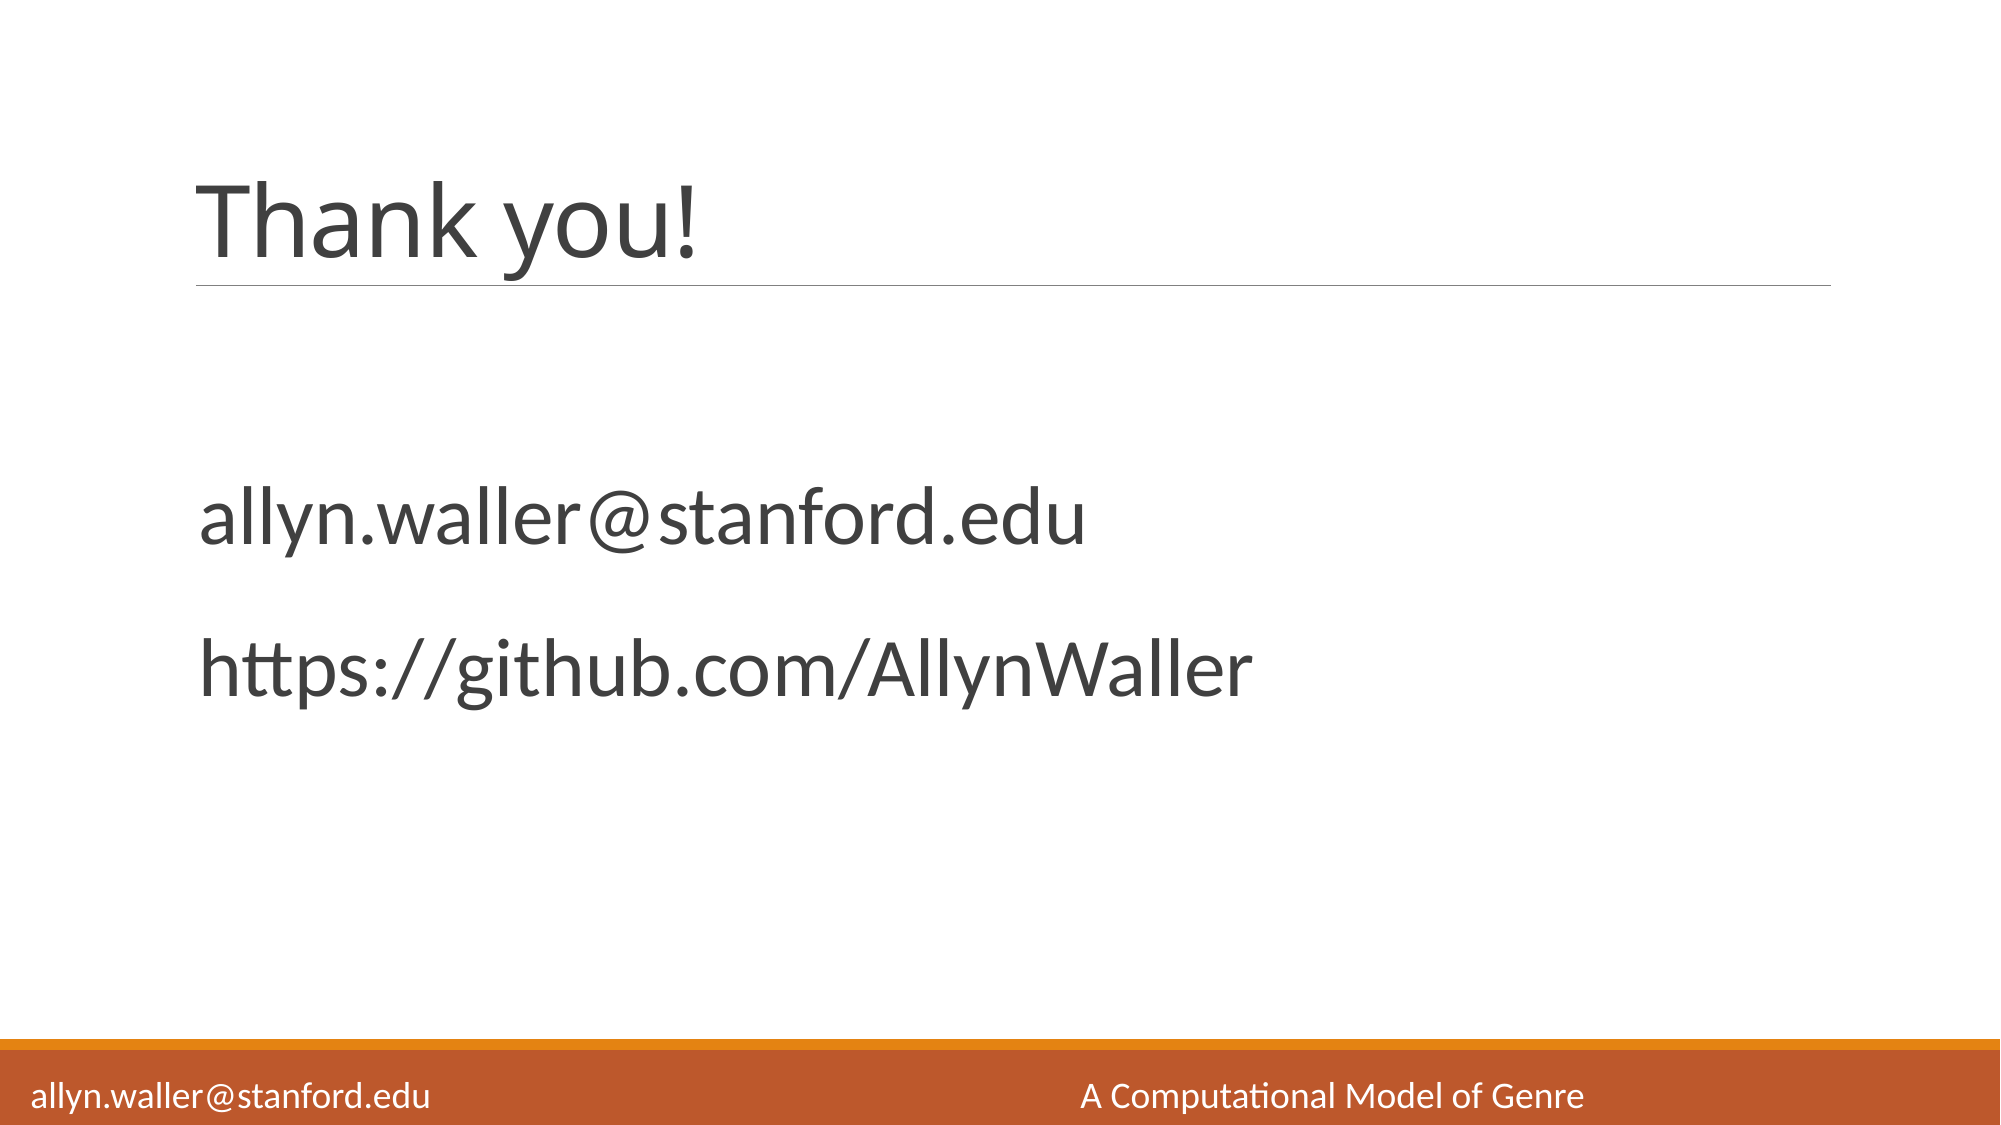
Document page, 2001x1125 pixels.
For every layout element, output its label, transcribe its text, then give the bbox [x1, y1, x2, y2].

list allyn.waller@stanford.edu https://github.com/AllynWaller [180, 302, 1830, 963]
title Thank you! [180, 47, 1830, 285]
text_box allyn.waller@stanford.edu A Computational Model of Genre SCS 2021 [15, 1063, 2000, 1125]
